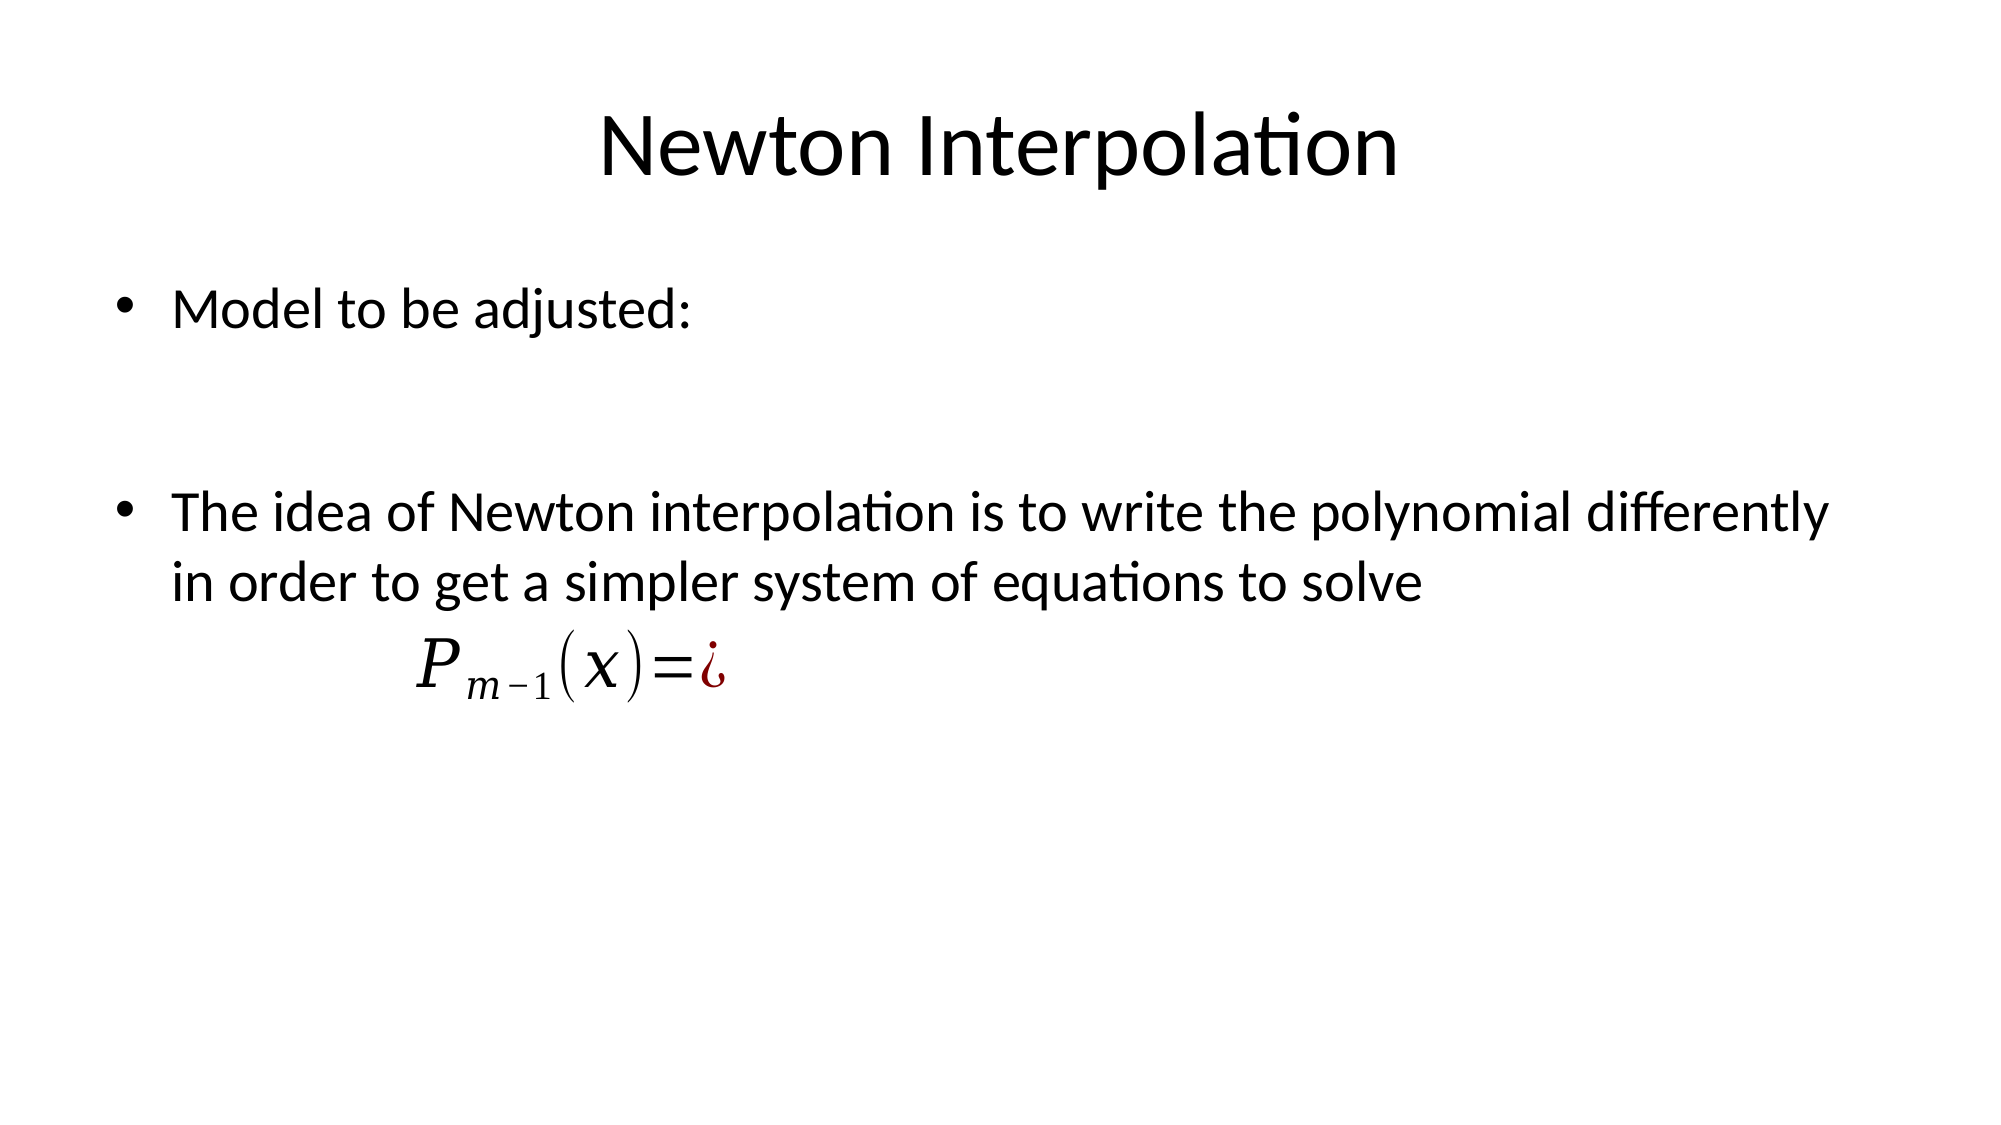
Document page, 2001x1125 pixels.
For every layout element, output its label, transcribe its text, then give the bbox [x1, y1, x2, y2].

title Newton Interpolation [99, 45, 1900, 233]
